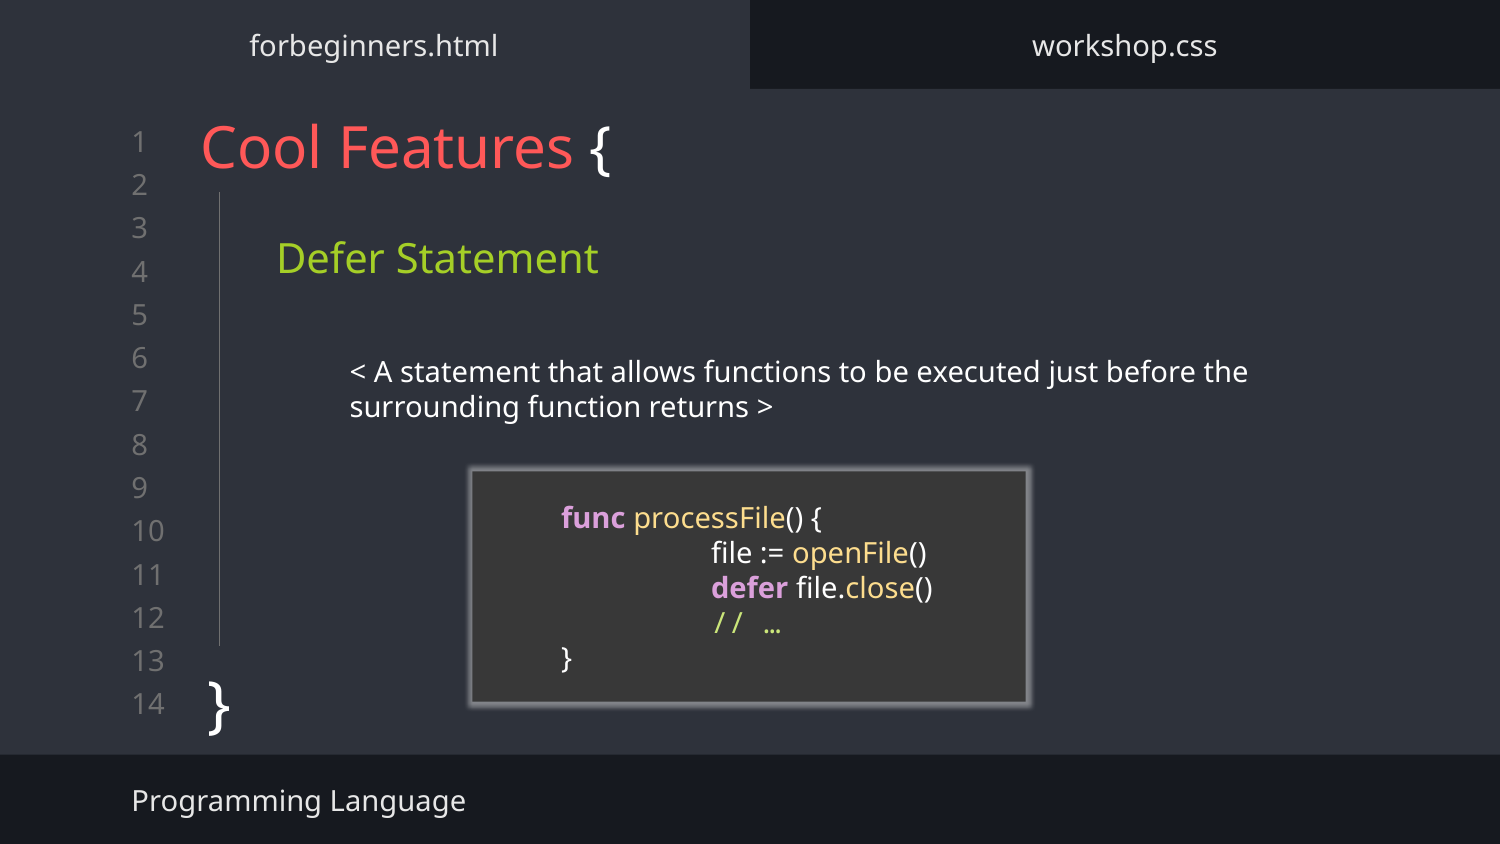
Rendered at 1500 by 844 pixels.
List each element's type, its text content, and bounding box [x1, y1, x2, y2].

subtitle forbeginners.html [0, 15, 749, 74]
text_box func processFile() { file := openFile() defer file.close() // … } [472, 471, 1026, 702]
subtitle Programming Language [116, 770, 915, 829]
title Cool Features { [185, 101, 850, 189]
subtitle Defer Statement < A statement that allows functions to be executed just before the surrounding function returns > [265, 212, 1281, 443]
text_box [177, 191, 262, 755]
subtitle workshop.css [750, 15, 1500, 74]
